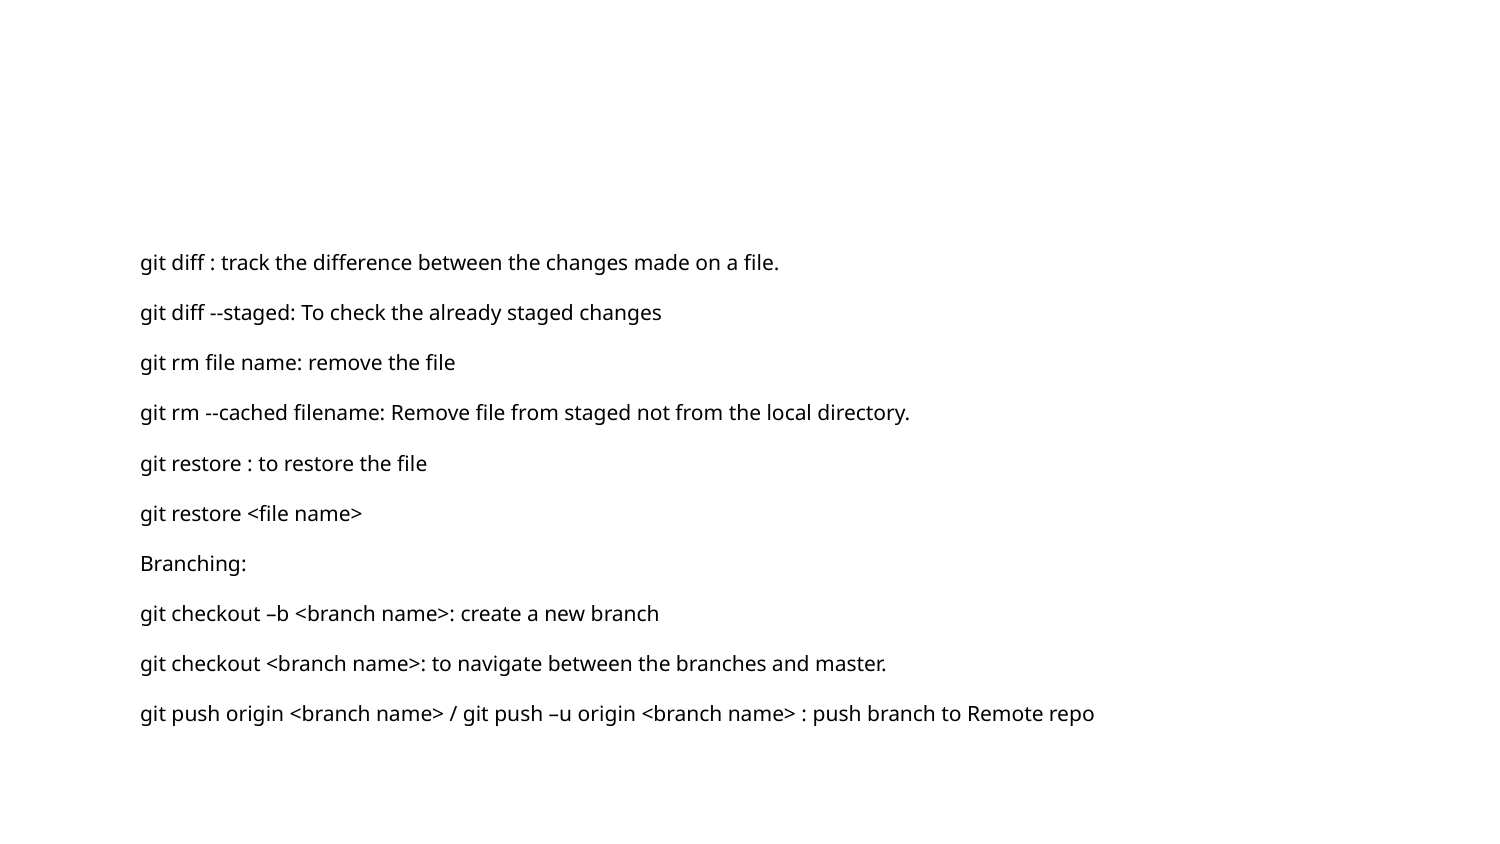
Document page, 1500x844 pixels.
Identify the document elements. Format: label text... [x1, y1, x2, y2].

list git diff : track the difference between the changes made on a file. git diff --staged: To check the already staged changes git rm file name: remove the file git rm --cached filename: Remove file from staged not from the local directory. git restore : to restore the file git restore <file name> Branching: git checkout –b <branch name>: create a new branch git checkout <branch name>: to navigate between the branches and master. git push origin <branch name> / git push –u origin <branch name> : push branch to Remote repo [125, 234, 1375, 735]
